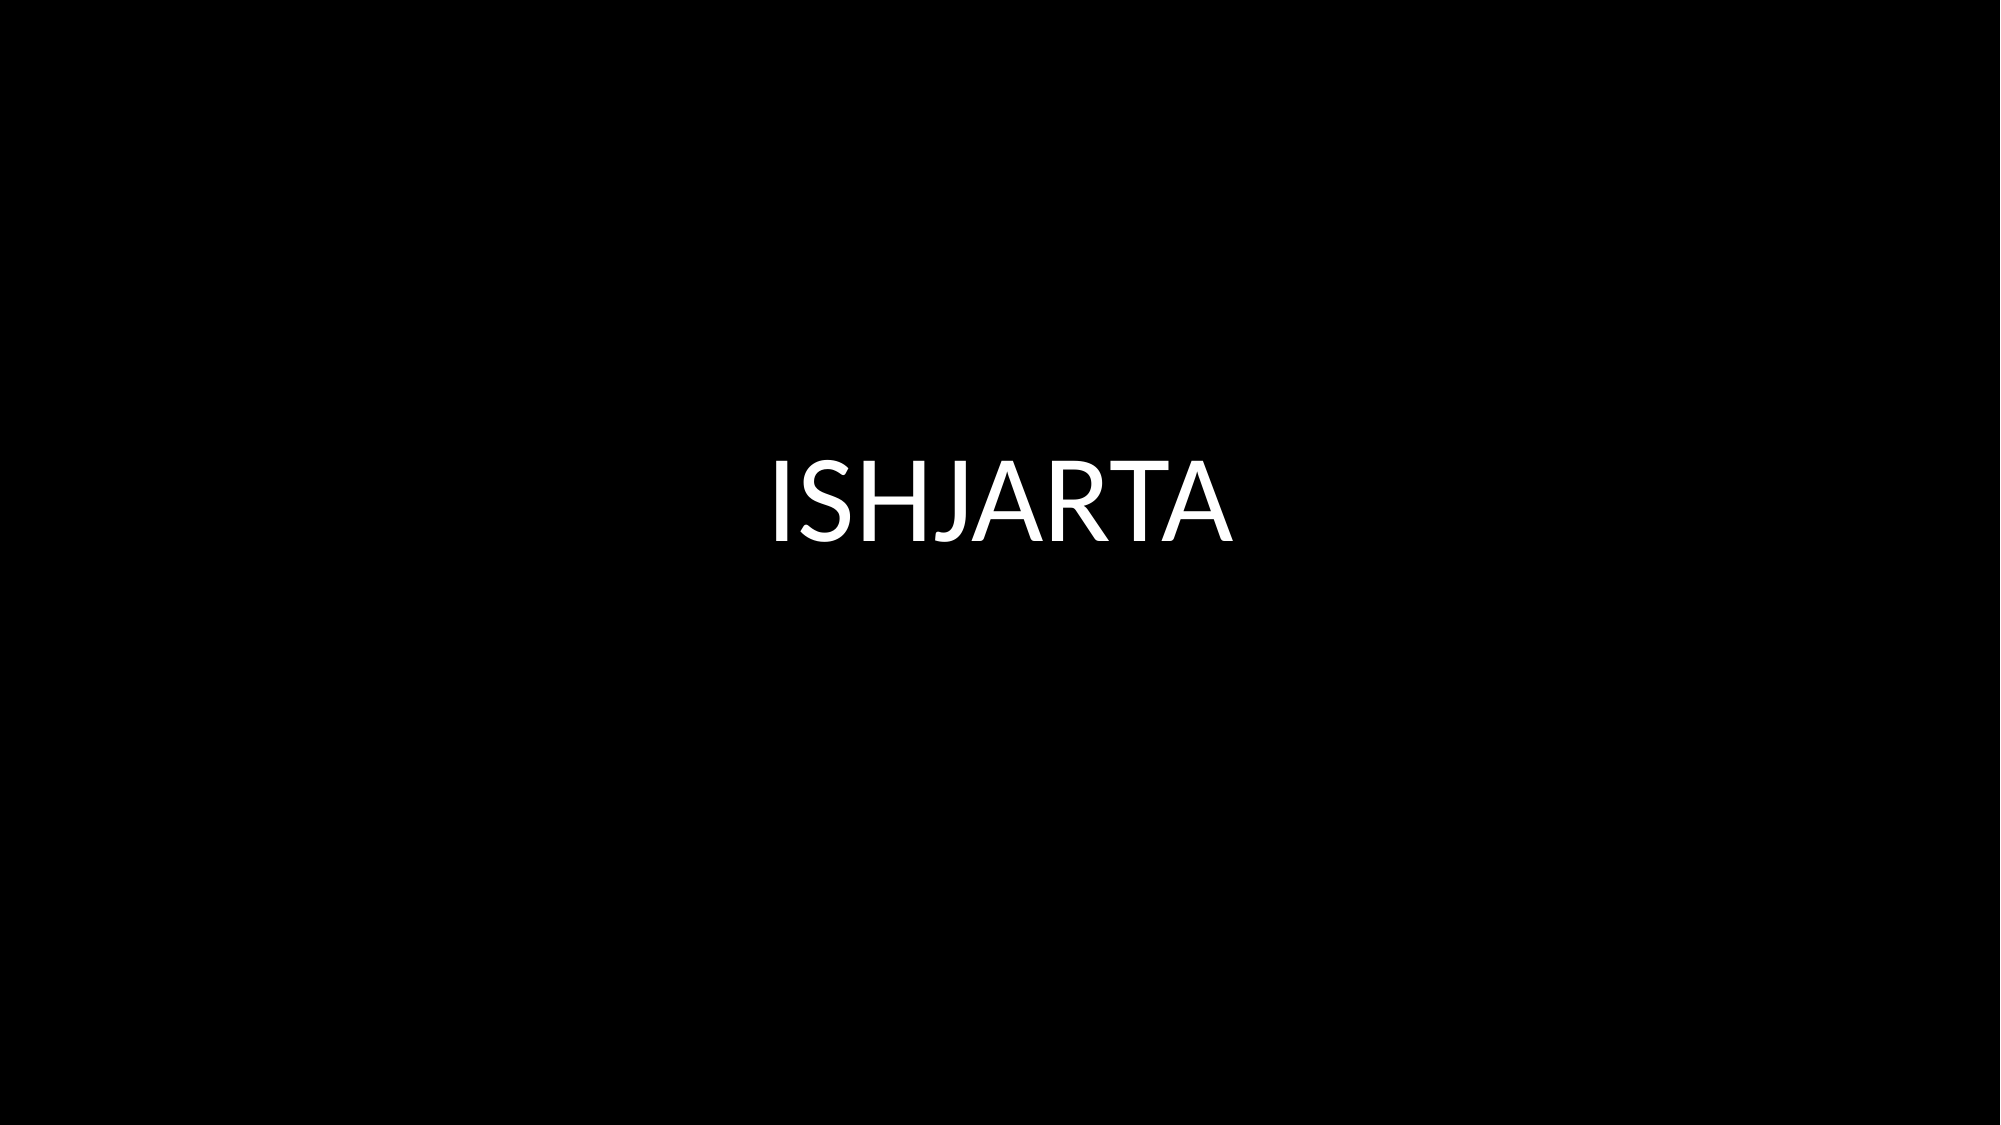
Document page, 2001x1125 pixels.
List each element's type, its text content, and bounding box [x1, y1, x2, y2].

title ISHJARTA [249, 183, 1751, 577]
